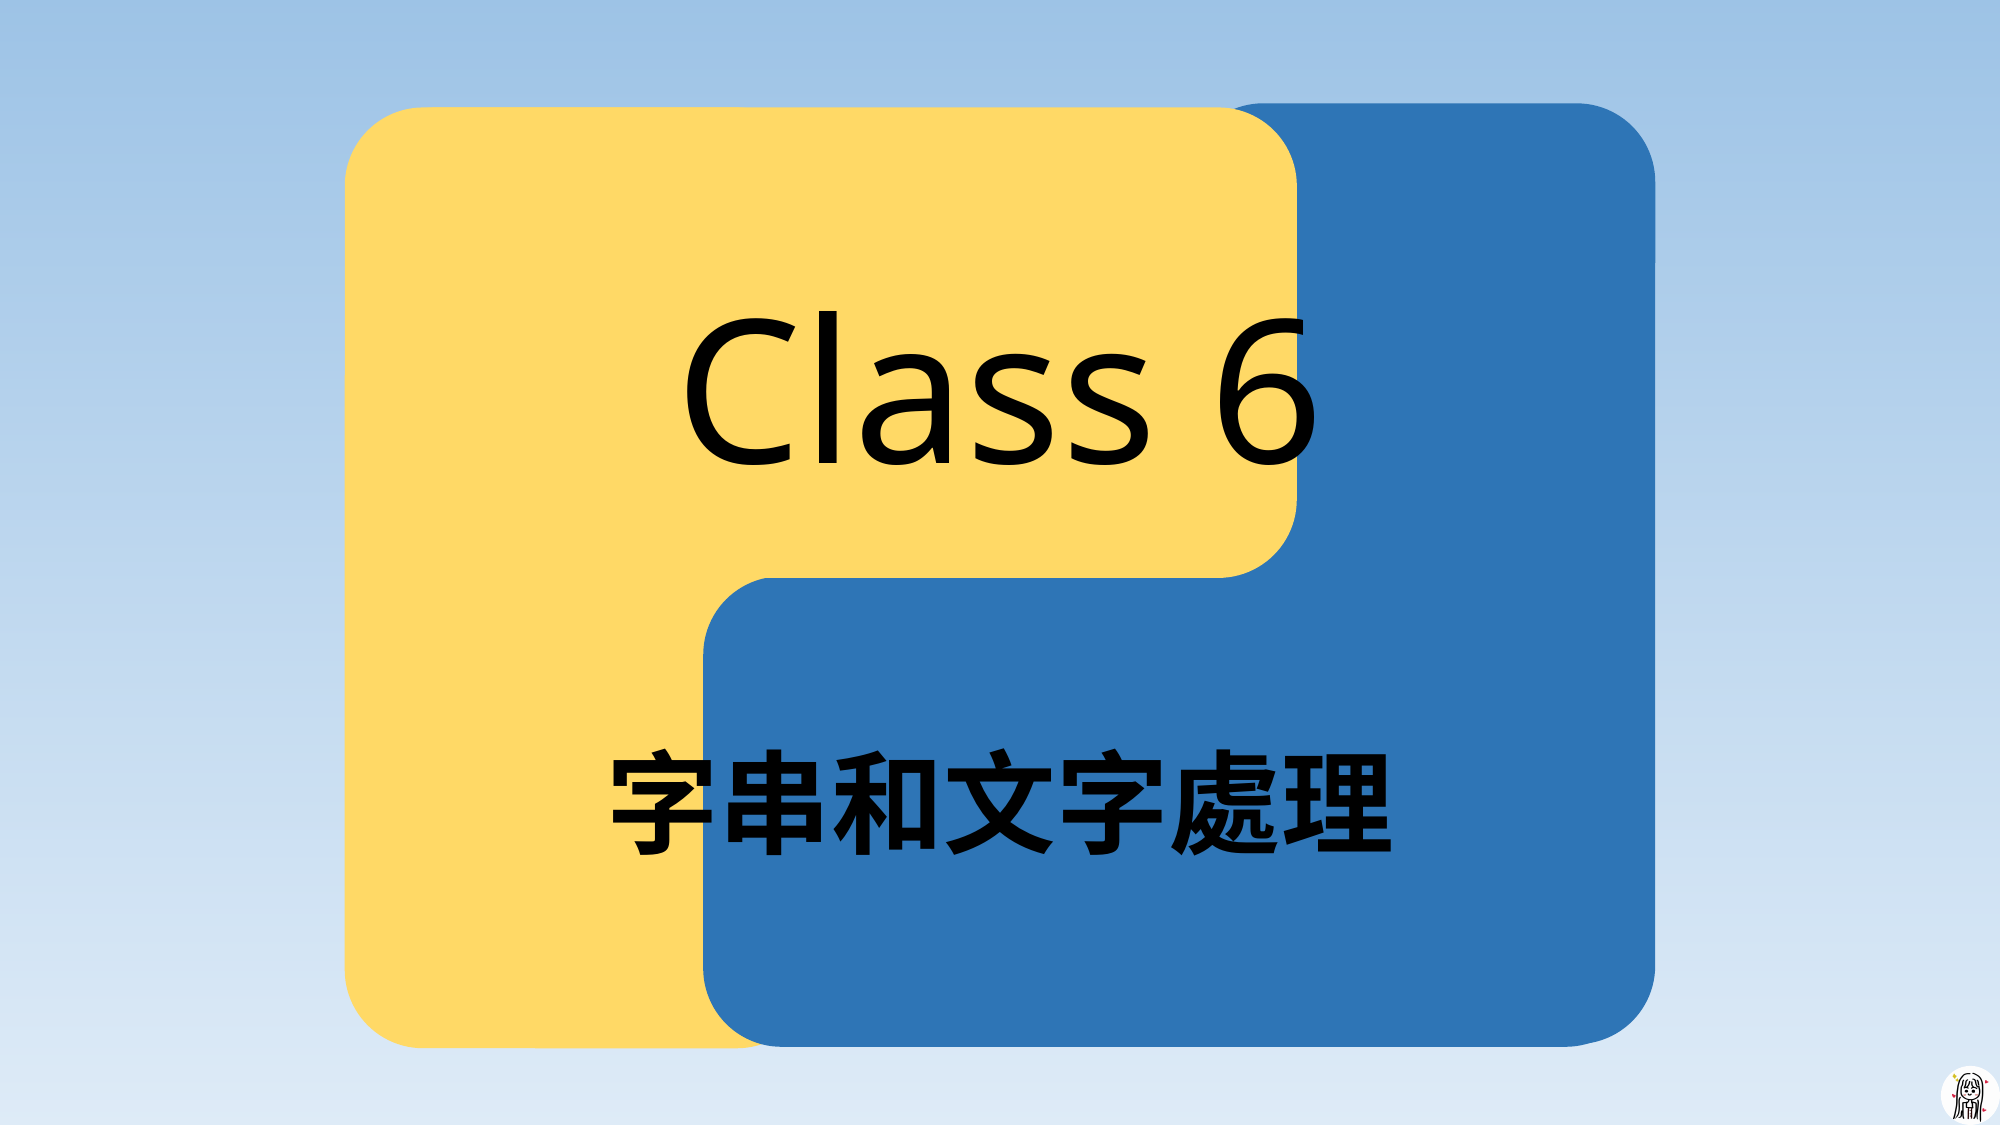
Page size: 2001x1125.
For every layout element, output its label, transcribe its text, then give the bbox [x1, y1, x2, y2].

picture [1940, 1065, 2000, 1125]
title Class 6 [249, 243, 1750, 515]
subtitle 字串和文字處理 [249, 740, 1750, 916]
